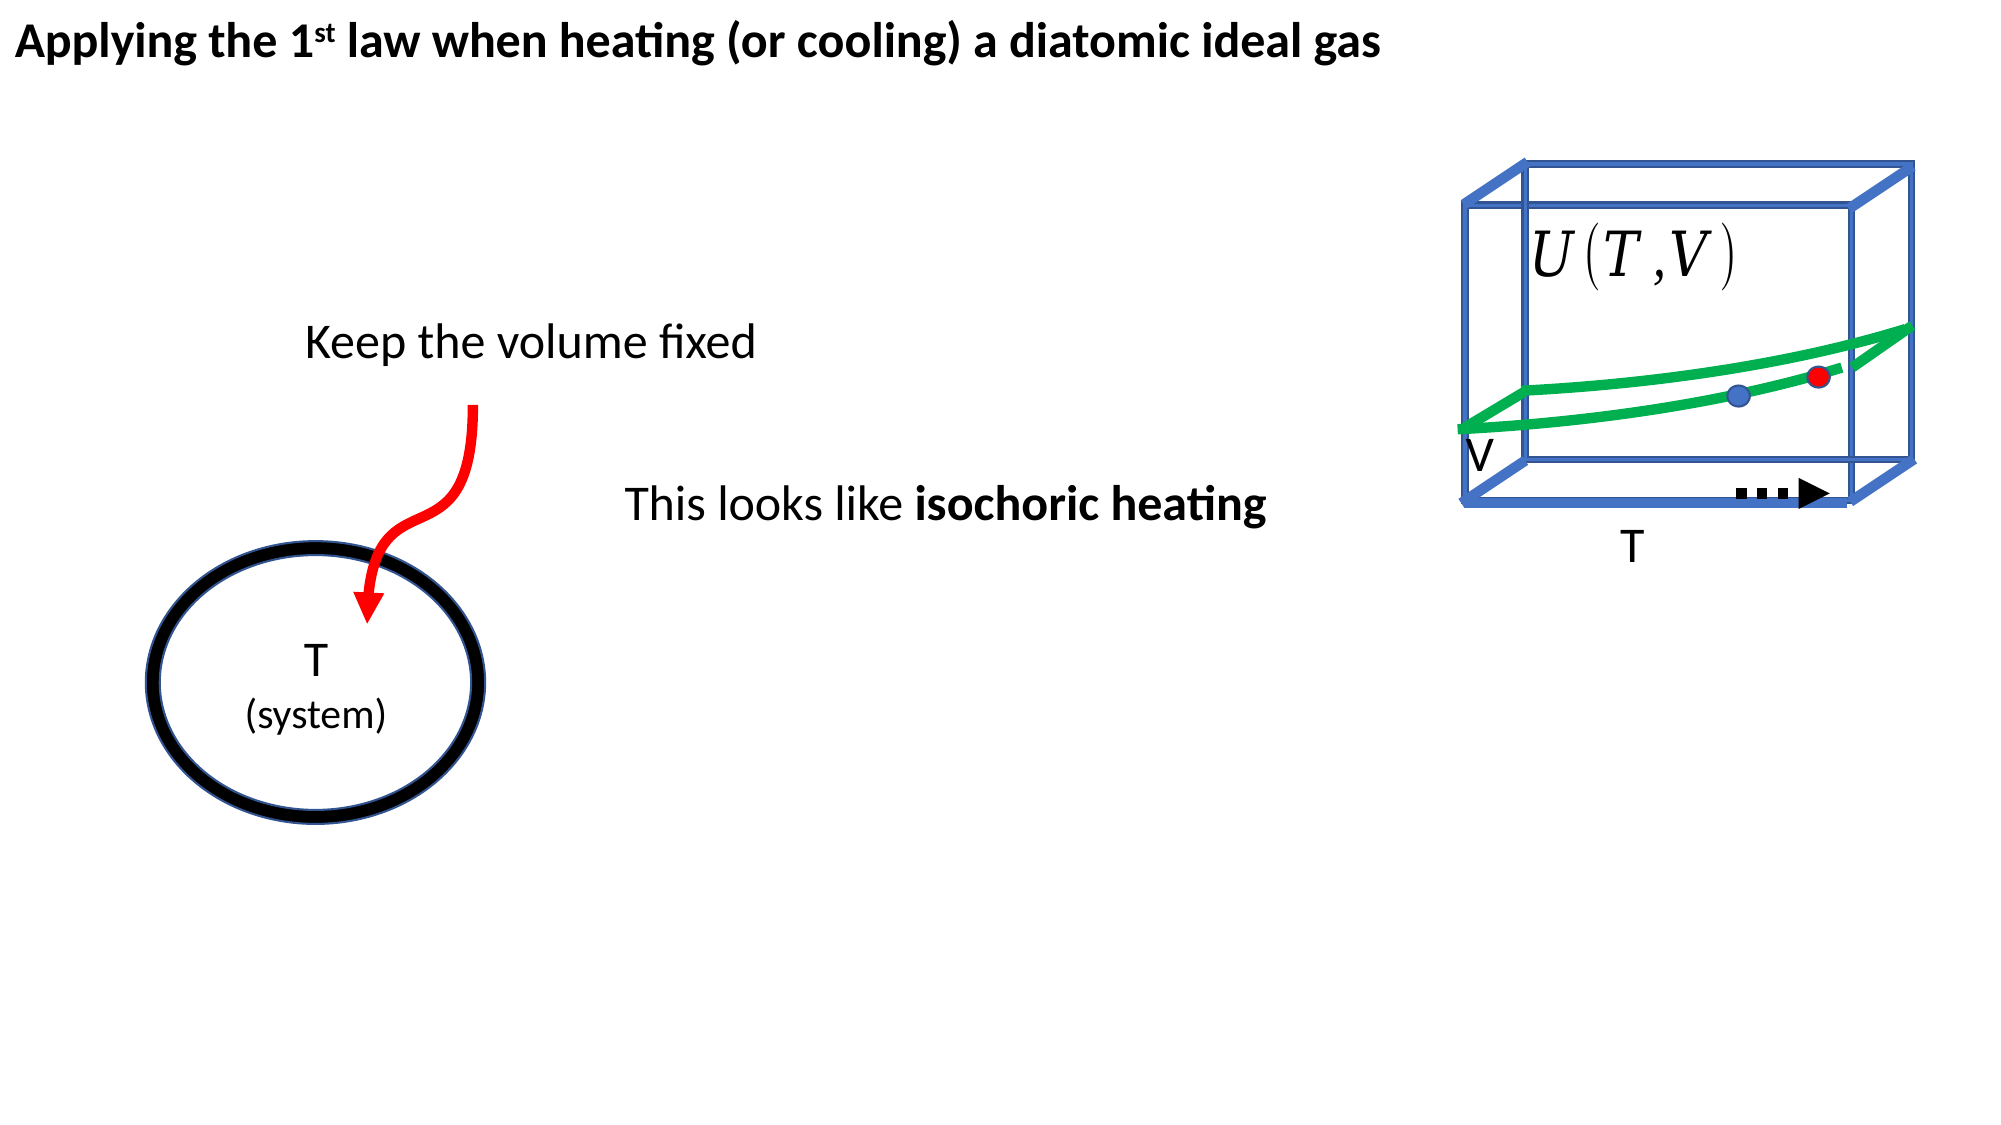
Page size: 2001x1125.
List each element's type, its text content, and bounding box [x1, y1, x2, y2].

text_box Applying the 1st law when heating (or cooling) a diatomic ideal gas [0, 0, 620, 75]
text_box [145, 181, 775, 824]
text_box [620, 0, 2000, 545]
